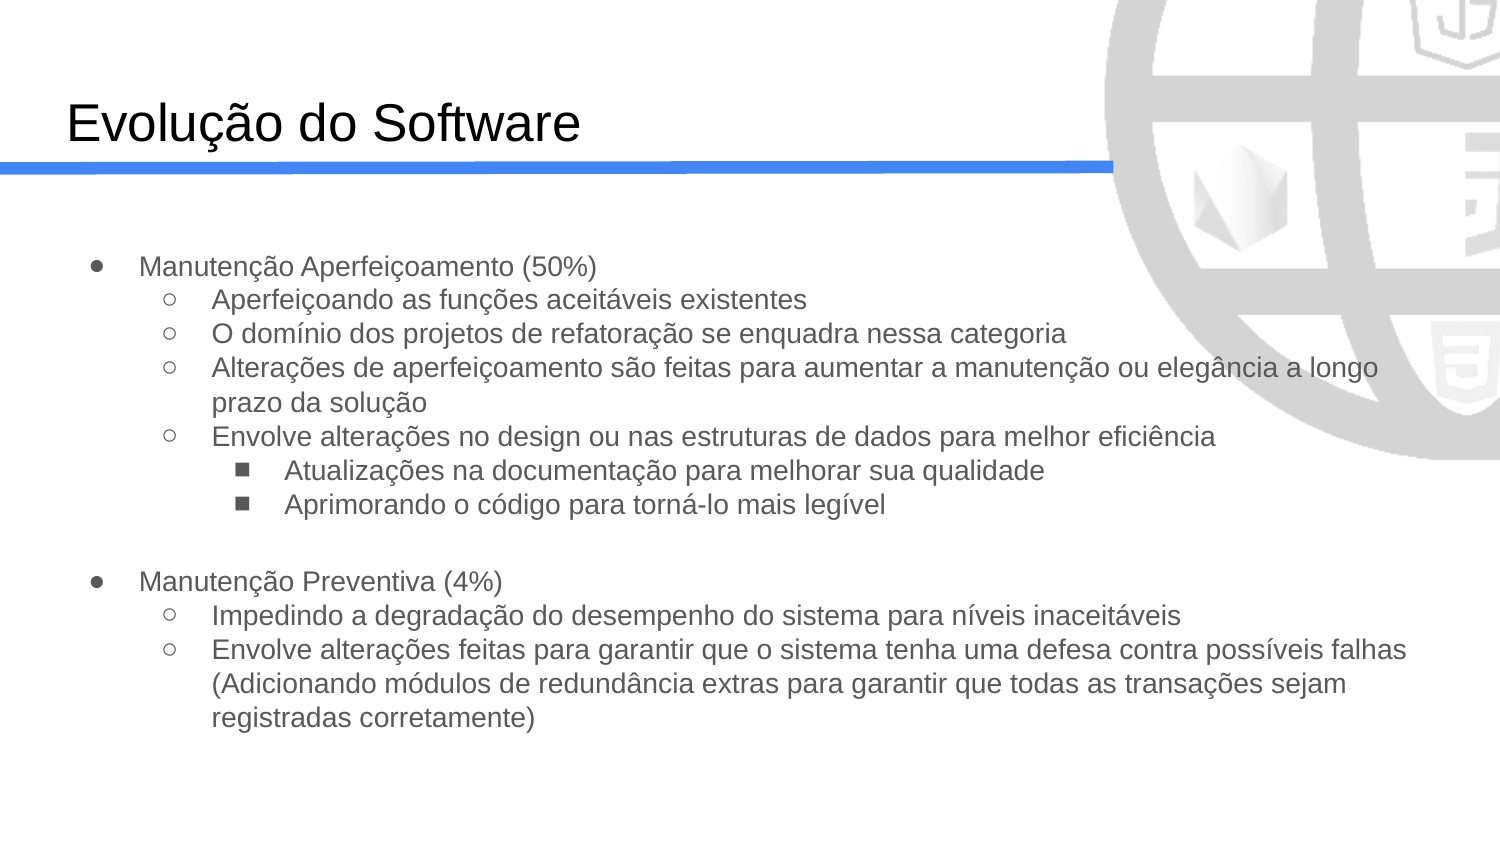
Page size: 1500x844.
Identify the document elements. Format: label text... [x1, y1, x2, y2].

title Evolução do Software [51, 72, 1449, 167]
list Manutenção Aperfeiçoamento (50%) Aperfeiçoando as funções aceitáveis existentes O domínio dos projetos de refatoração se enquadra nessa categoria Alterações de aperfeiçoamento são feitas para aumentar a manutenção ou elegância a longo prazo da solução Envolve alterações no design ou nas estruturas de dados para melhor eficiência Atualizações na documentação para melhorar sua qualidade Aprimorando o código para torná-lo mais legível Manutenção Preventiva (4%) Impedindo a degradação do desempenho do sistema para níveis inaceitáveis Envolve alterações feitas para garantir que o sistema tenha uma defesa contra possíveis falhas (Adicionando módulos de redundância extras para garantir que todas as transações sejam registradas corretamente) [51, 189, 1449, 750]
